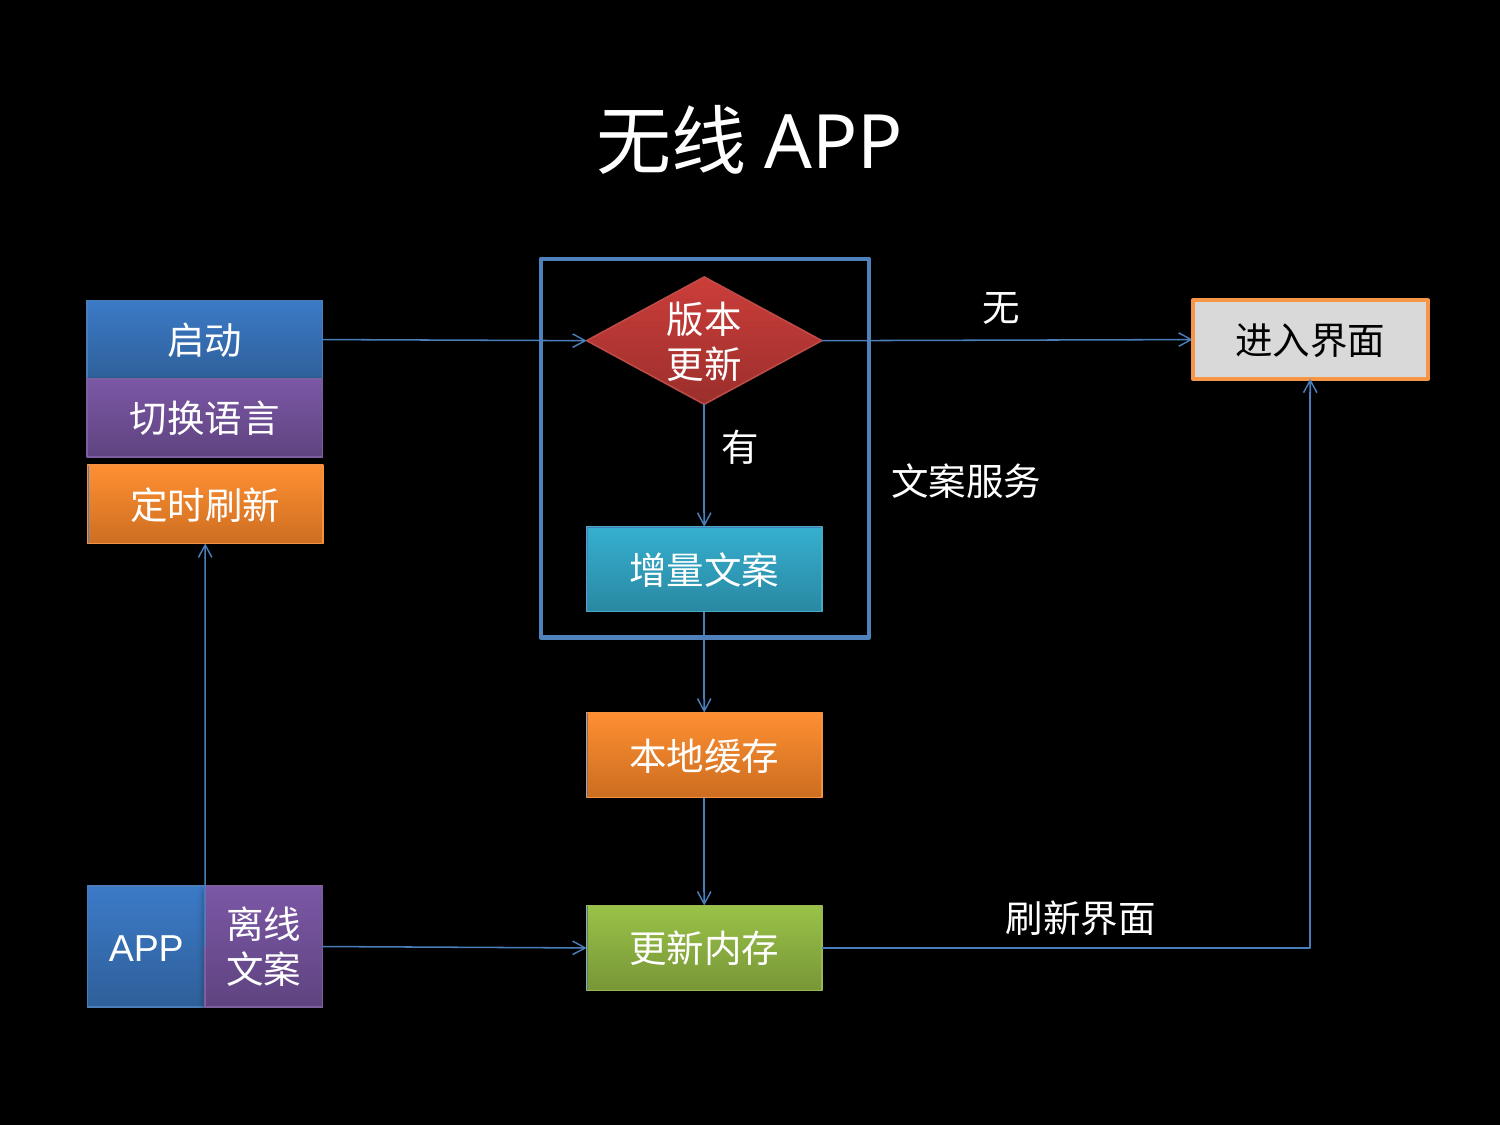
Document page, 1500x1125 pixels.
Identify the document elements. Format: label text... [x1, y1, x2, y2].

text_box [821, 378, 1311, 949]
text_box 本地缓存 [586, 712, 816, 798]
title 无线APP [75, 45, 1425, 233]
text_box 定时刷新 [87, 464, 324, 544]
text_box 无 [967, 276, 1035, 337]
text_box 进入界面 [1191, 298, 1430, 381]
text_box 离线 文案 [204, 885, 323, 1008]
text_box 切换语言 [86, 378, 323, 458]
text_box [539, 257, 871, 640]
text_box APP [87, 885, 199, 1008]
text_box 更新内存 [586, 905, 823, 991]
text_box 启动 [86, 300, 323, 378]
